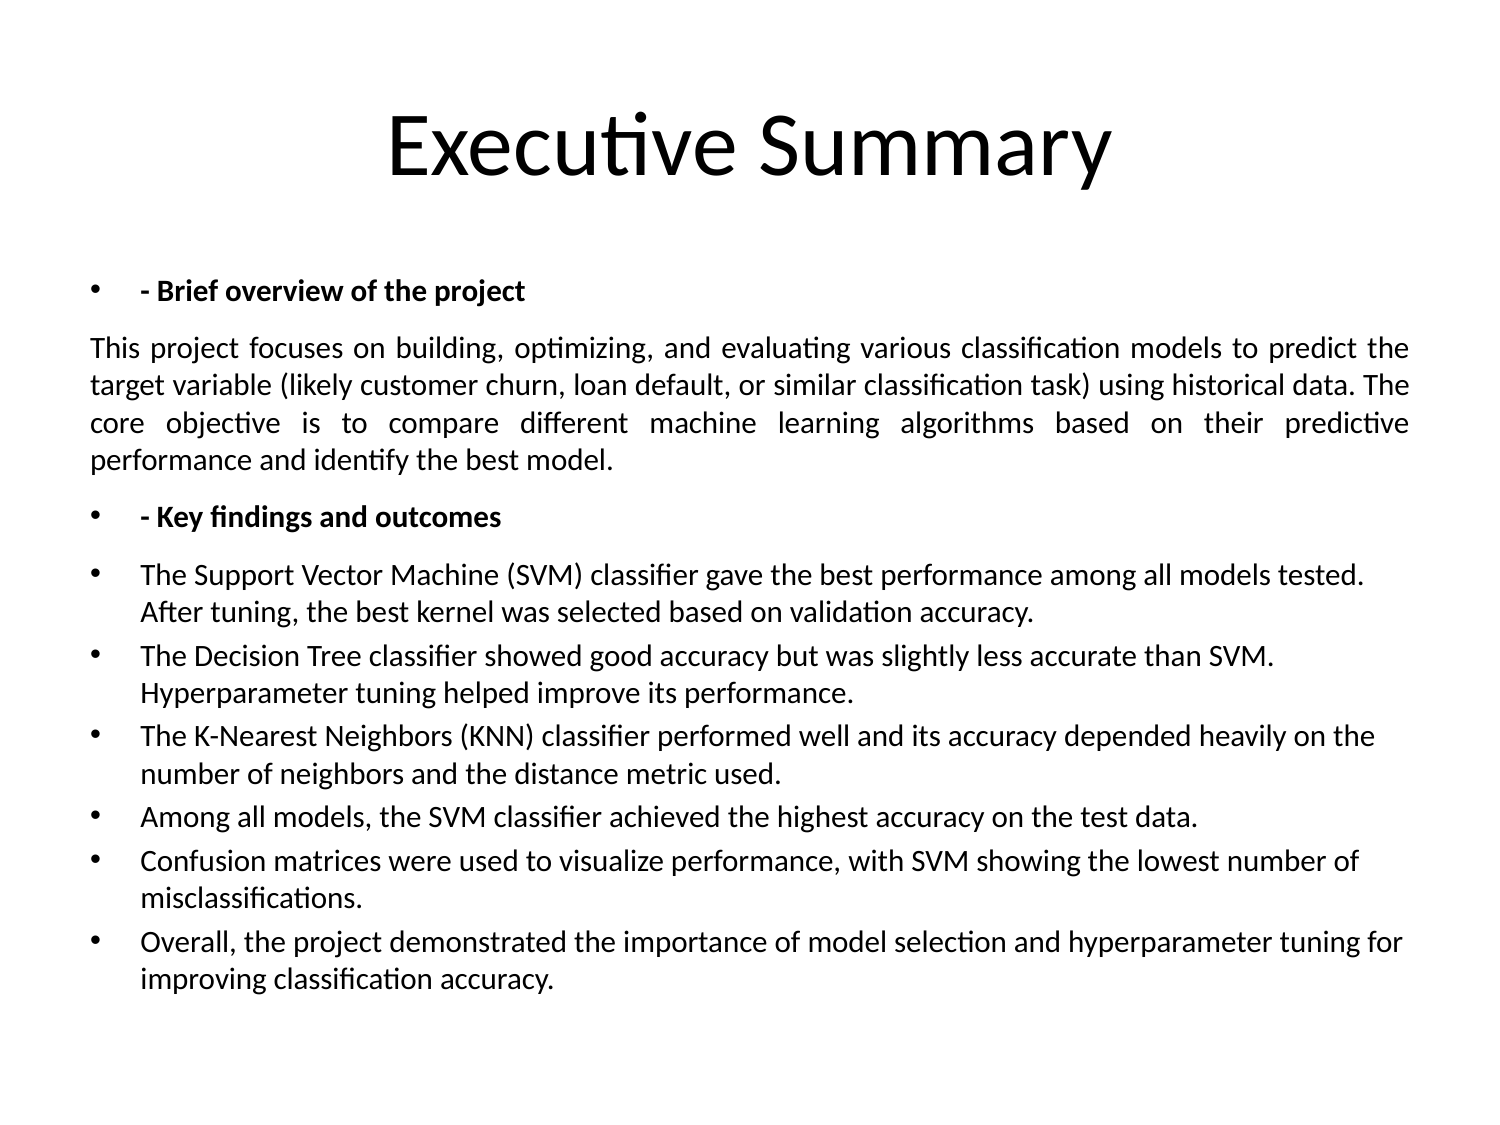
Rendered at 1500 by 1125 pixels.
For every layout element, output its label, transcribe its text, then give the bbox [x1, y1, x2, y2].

title Executive Summary [75, 45, 1425, 233]
list - Brief overview of the project This project focuses on building, optimizing, and evaluating various classification models to predict the target variable (likely customer churn, loan default, or similar classification task) using historical data. The core objective is to compare different machine learning algorithms based on their predictive performance and identify the best model. - Key findings and outcomes The Support Vector Machine (SVM) classifier gave the best performance among all models tested. After tuning, the best kernel was selected based on validation accuracy. The Decision Tree classifier showed good accuracy but was slightly less accurate than SVM. Hyperparameter tuning helped improve its performance. The K-Nearest Neighbors (KNN) classifier performed well and its accuracy depended heavily on the number of neighbors and the distance metric used. Among all models, the SVM classifier achieved the highest accuracy on the test data. Confusion matrices were used to visualize performance, with SVM showing the lowest number of misclassifications. Overall, the project demonstrated the importance of model selection and hyperparameter tuning for improving classification accuracy. [75, 262, 1425, 1005]
